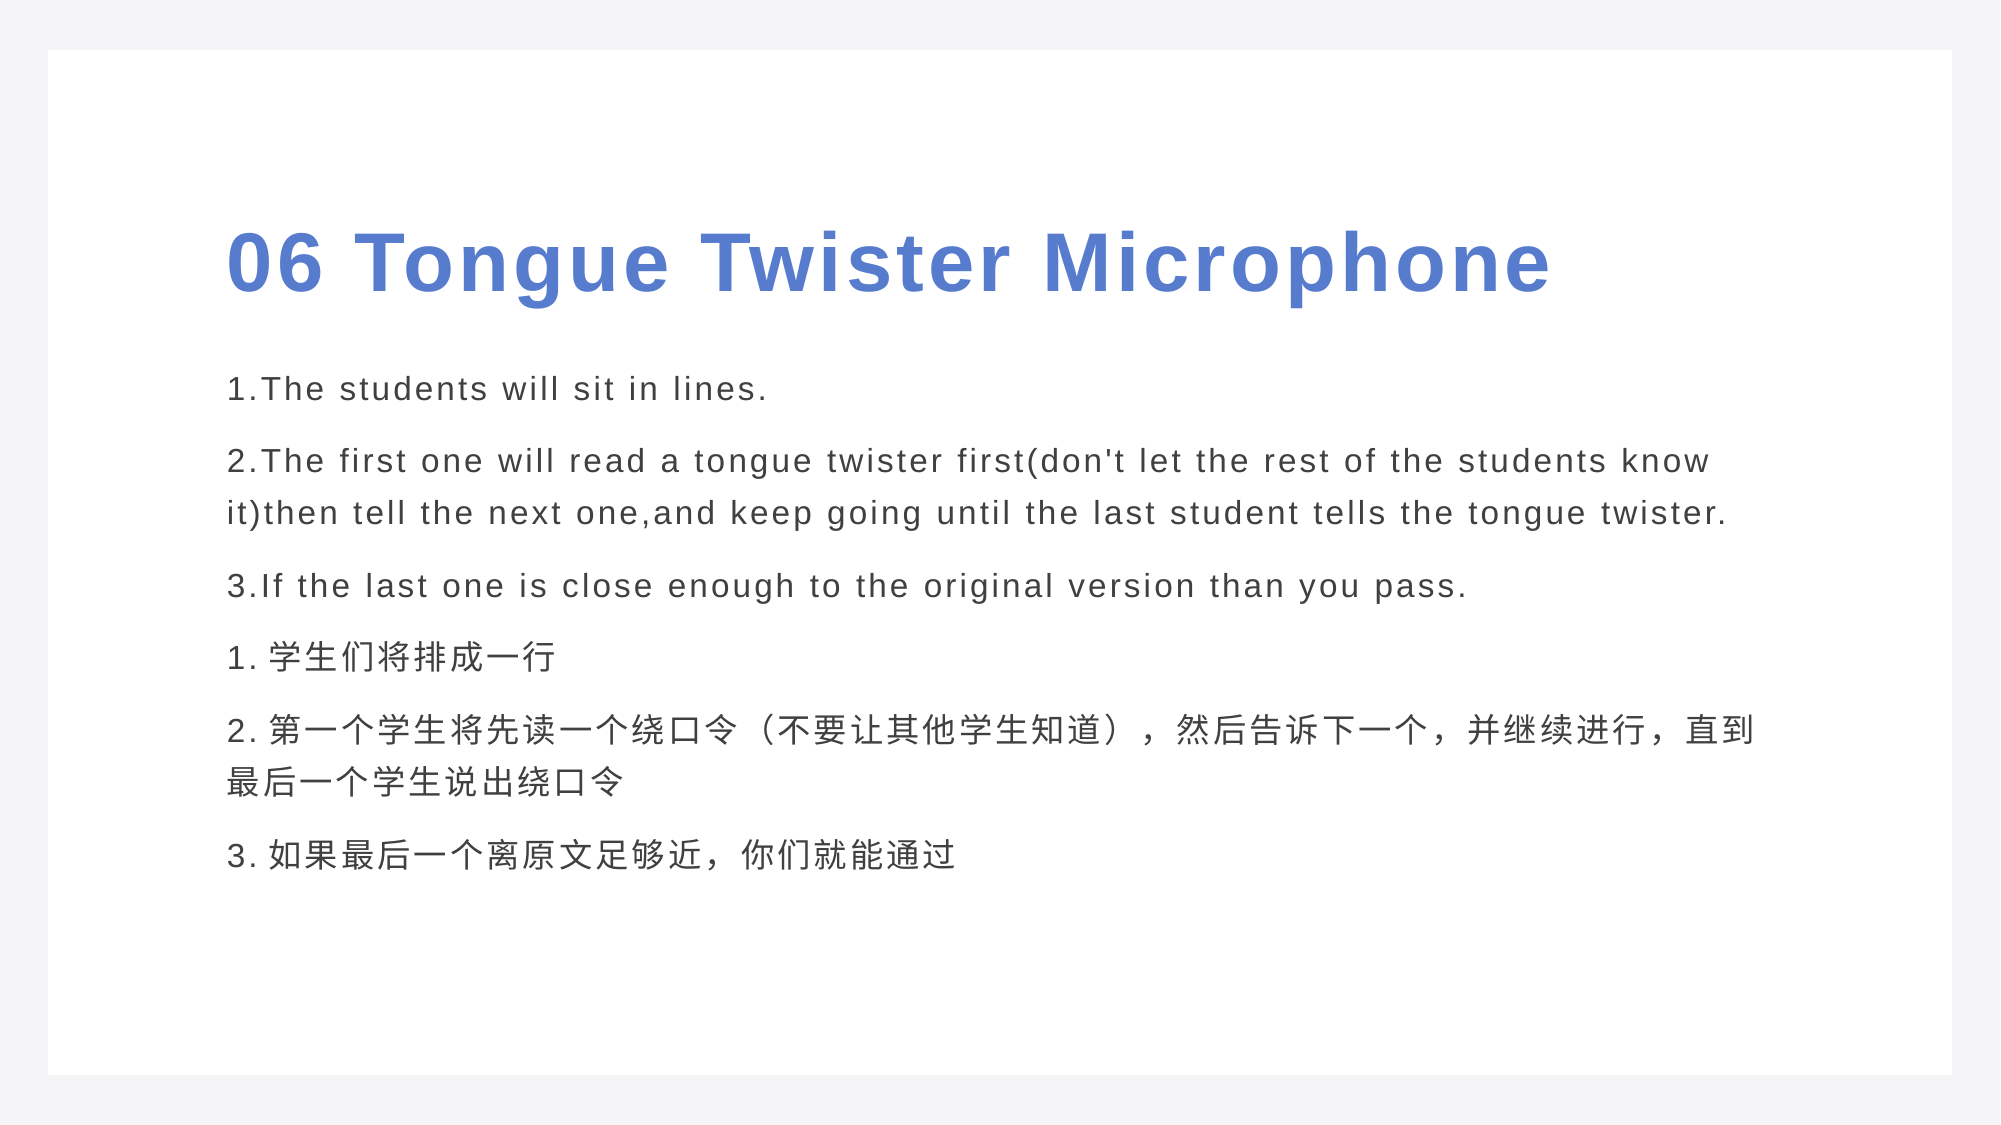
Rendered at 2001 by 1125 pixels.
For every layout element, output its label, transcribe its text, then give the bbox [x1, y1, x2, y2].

title 06 Tongue Twister Microphone [210, 199, 1790, 318]
list 1.The students will sit in lines. 2.The first one will read a tongue twister first(don't let the rest of the students know it)then tell the next one,and keep going until the last student tells the tongue twister. 3.If the last one is close enough to the original version than you pass. 1.学生们将排成一行 2.第一个学生将先读一个绕口令（不要让其他学生知道），然后告诉下一个，并继续进行，直到最后一个学生说出绕口令 3.如果最后一个离原文足够近，你们就能通过 [210, 354, 1790, 921]
